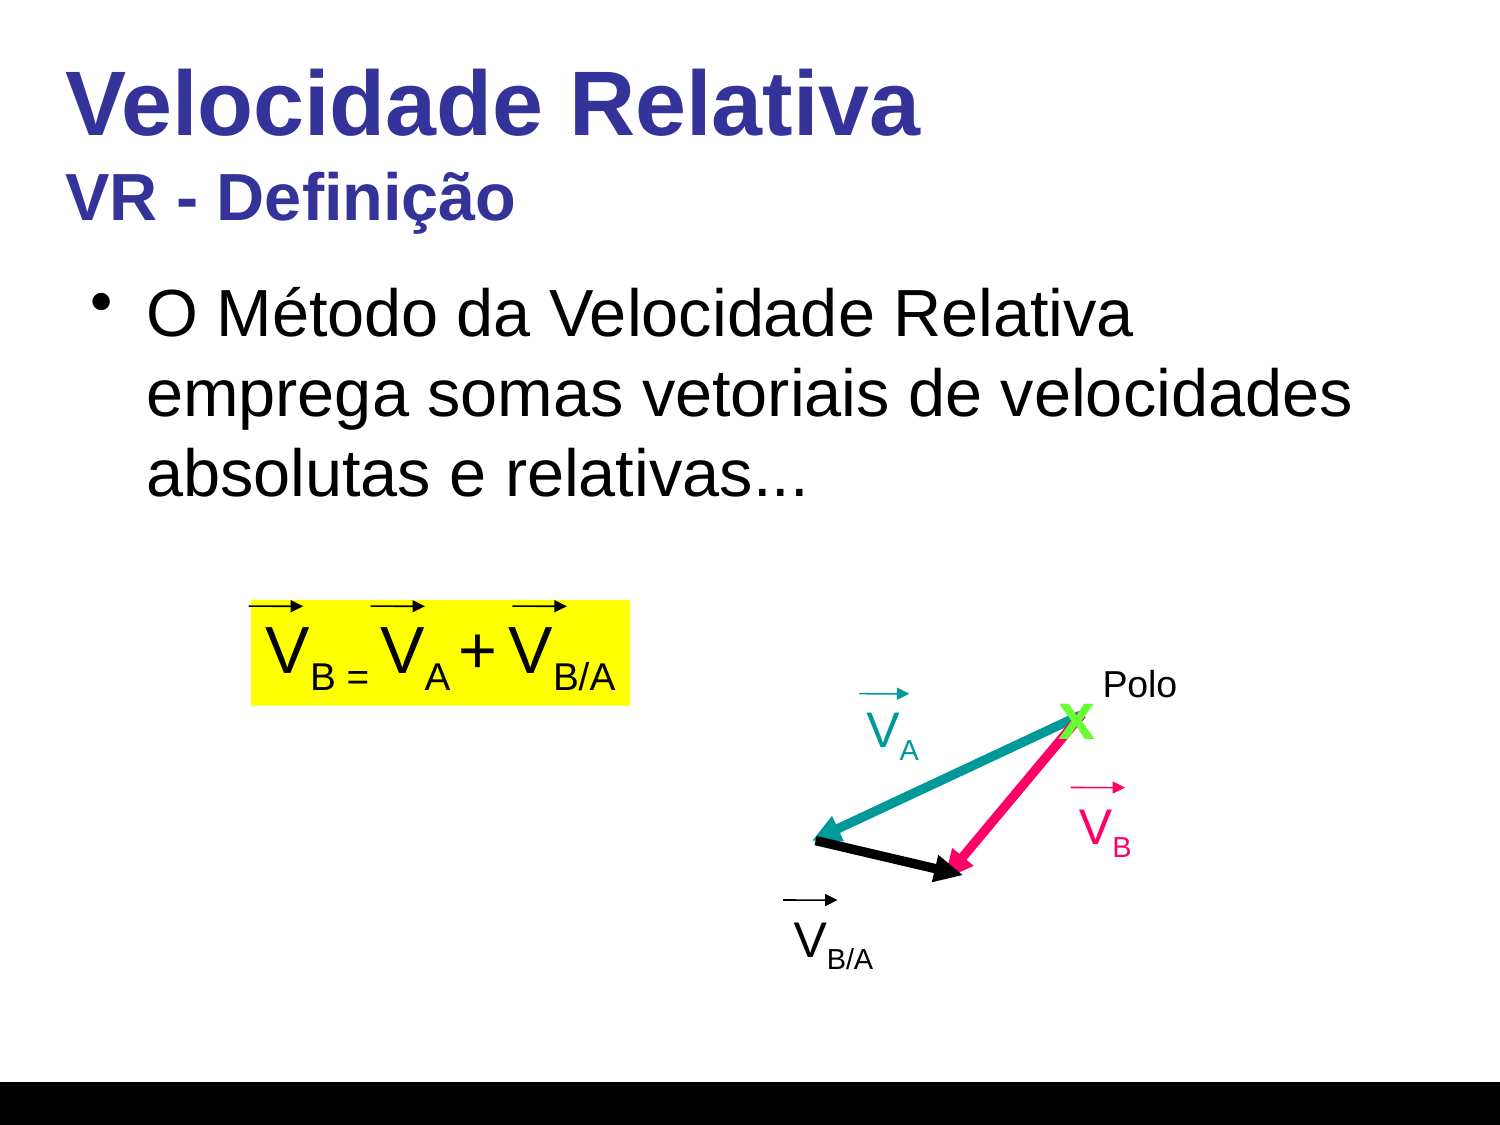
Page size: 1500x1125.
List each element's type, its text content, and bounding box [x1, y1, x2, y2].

text_box VB [1064, 787, 1147, 871]
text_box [237, 599, 644, 695]
list O Método da Velocidade Relativa emprega somas vetoriais de velocidades absolutas e relativas... [75, 262, 1400, 717]
text_box [859, 687, 910, 700]
text_box [1070, 781, 1126, 794]
text_box VA [851, 690, 934, 774]
title Velocidade Relativa VR - Definição [50, 45, 1450, 233]
text_box x [1043, 665, 1111, 760]
text_box Polo [1087, 652, 1193, 712]
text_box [774, 840, 963, 975]
text_box [812, 732, 1043, 840]
